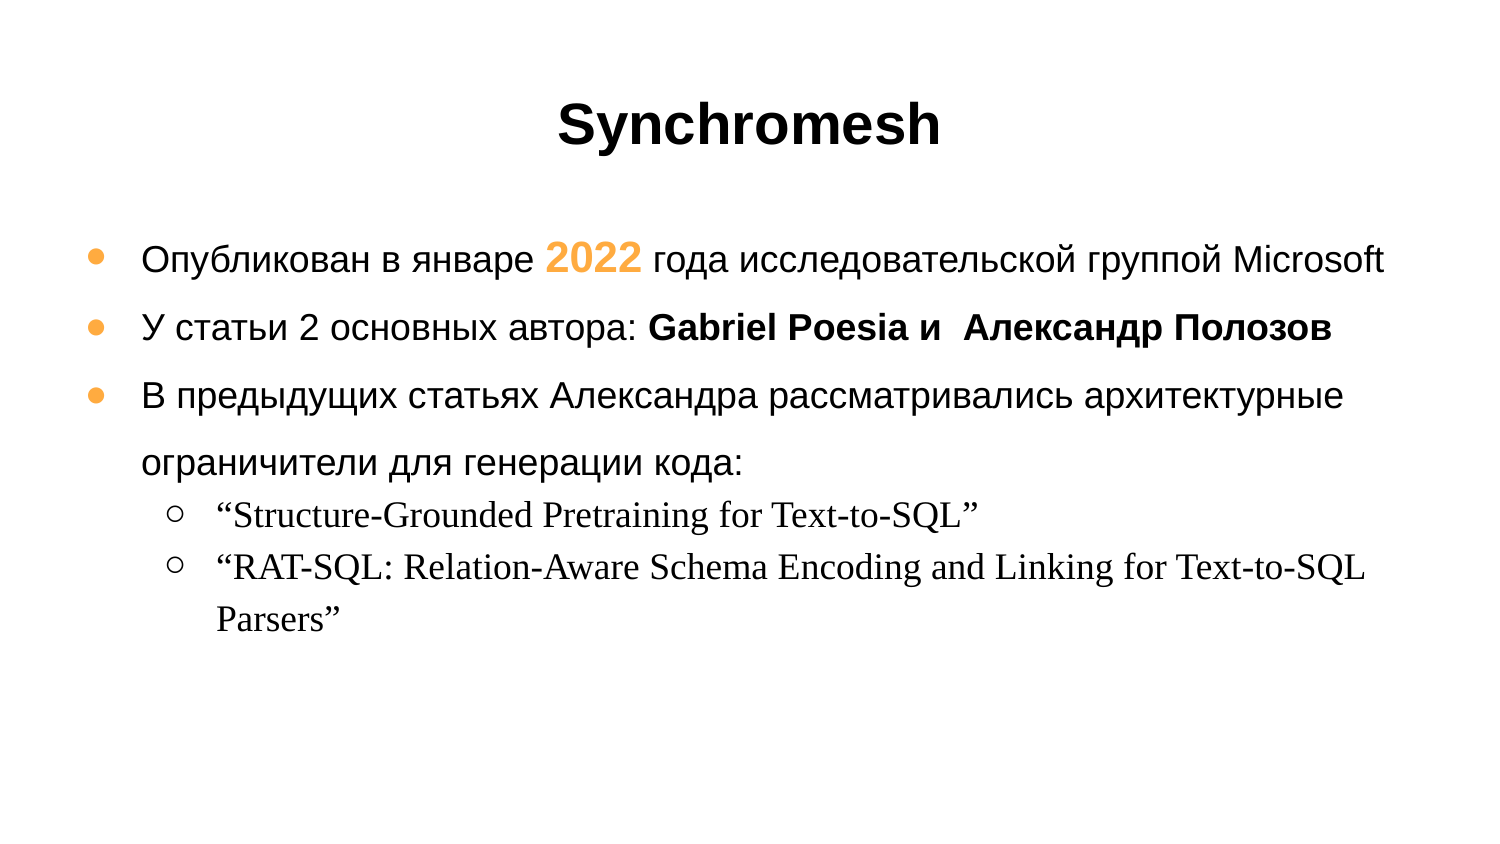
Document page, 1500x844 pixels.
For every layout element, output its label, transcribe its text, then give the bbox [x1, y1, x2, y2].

title Synchromesh [51, 60, 1449, 155]
list Опубликован в январе 2022 года исследовательской группой Microsoft У статьи 2 основных автора: Gabriel Poesia и Александр Полозов В предыдущих статьях Александра рассматривались архитектурные ограничители для генерации кода: “Structure-Grounded Pretraining for Text-to-SQL” “RAT-SQL: Relation-Aware Schema Encoding and Linking for Text-to-SQL Parsers” [51, 187, 1449, 748]
